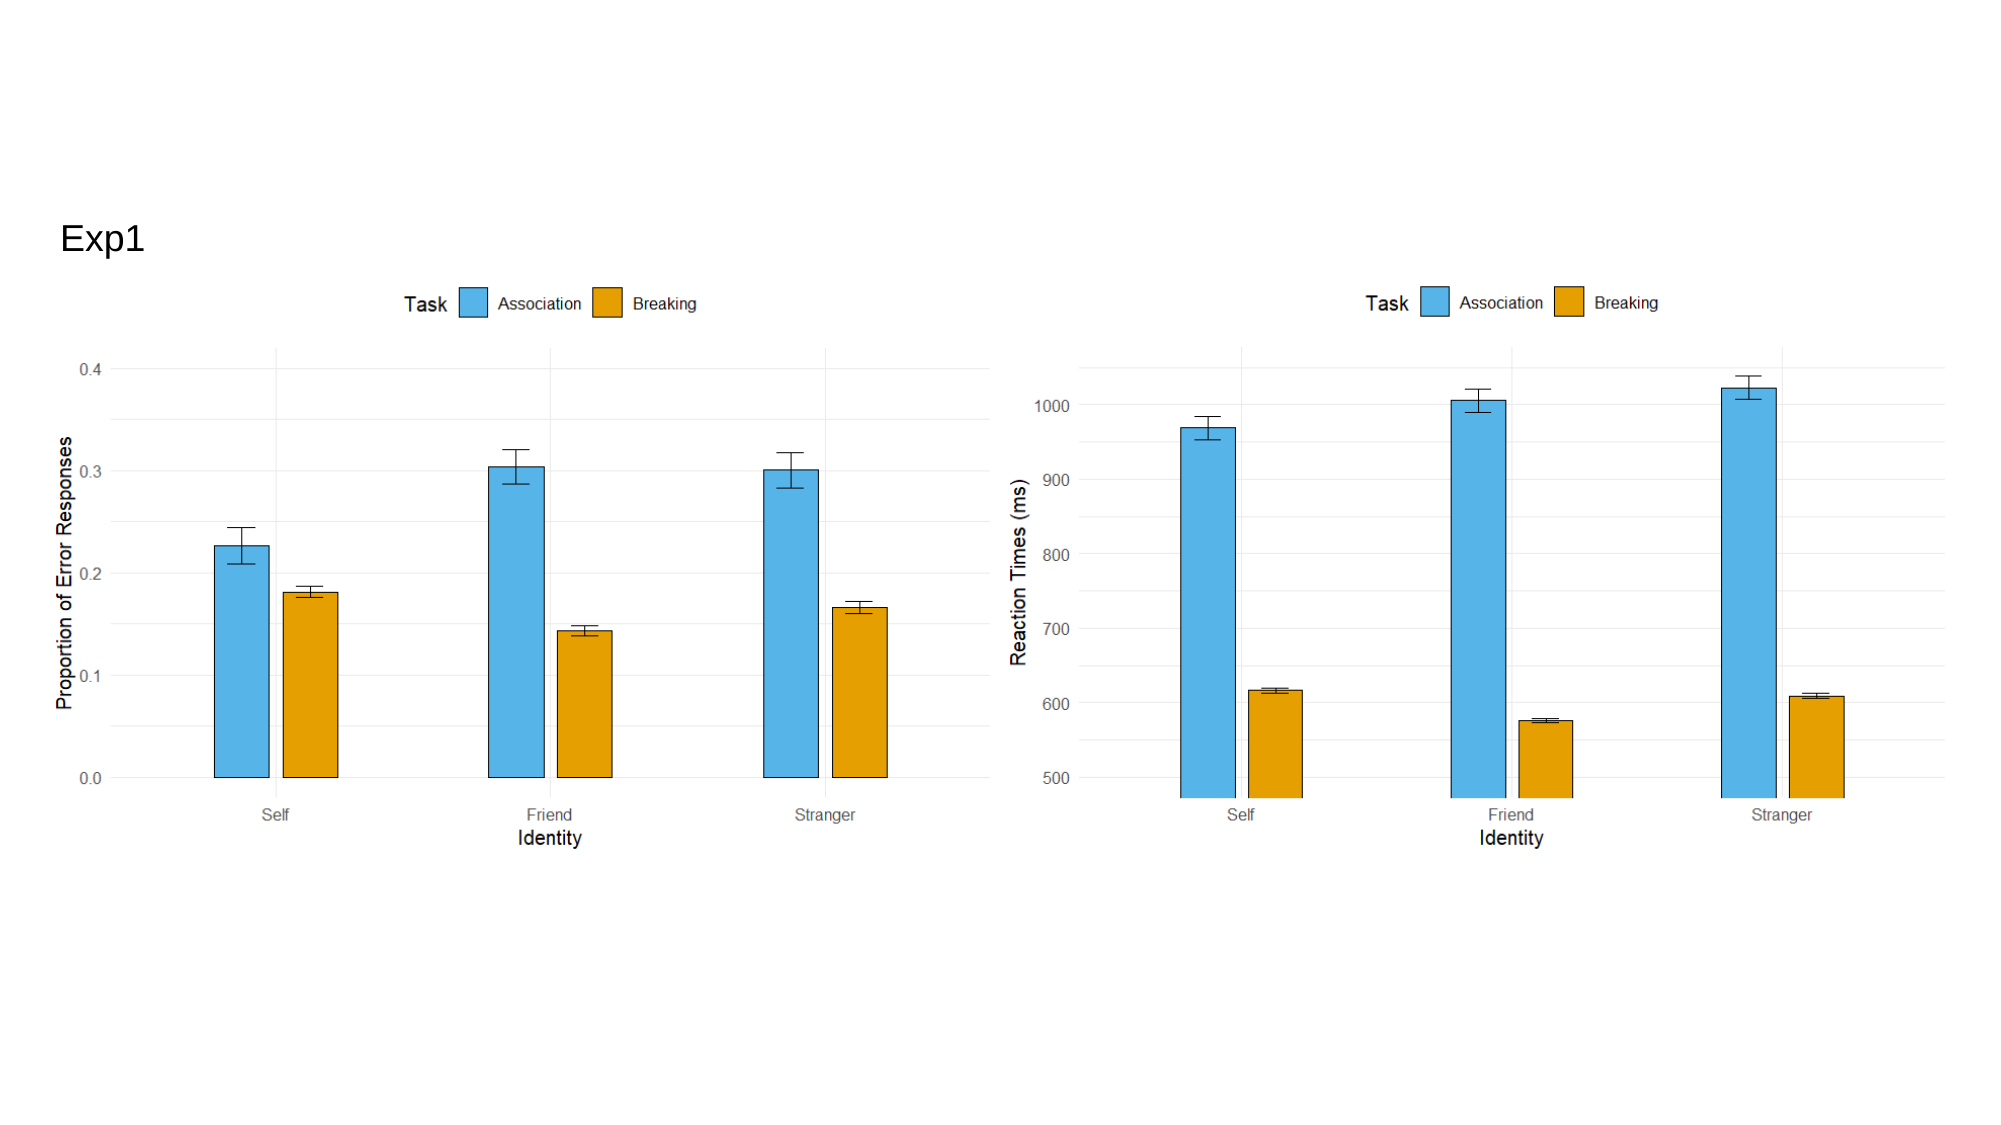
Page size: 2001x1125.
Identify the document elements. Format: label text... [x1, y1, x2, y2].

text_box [44, 266, 1956, 859]
text_box Exp1 [45, 206, 713, 266]
